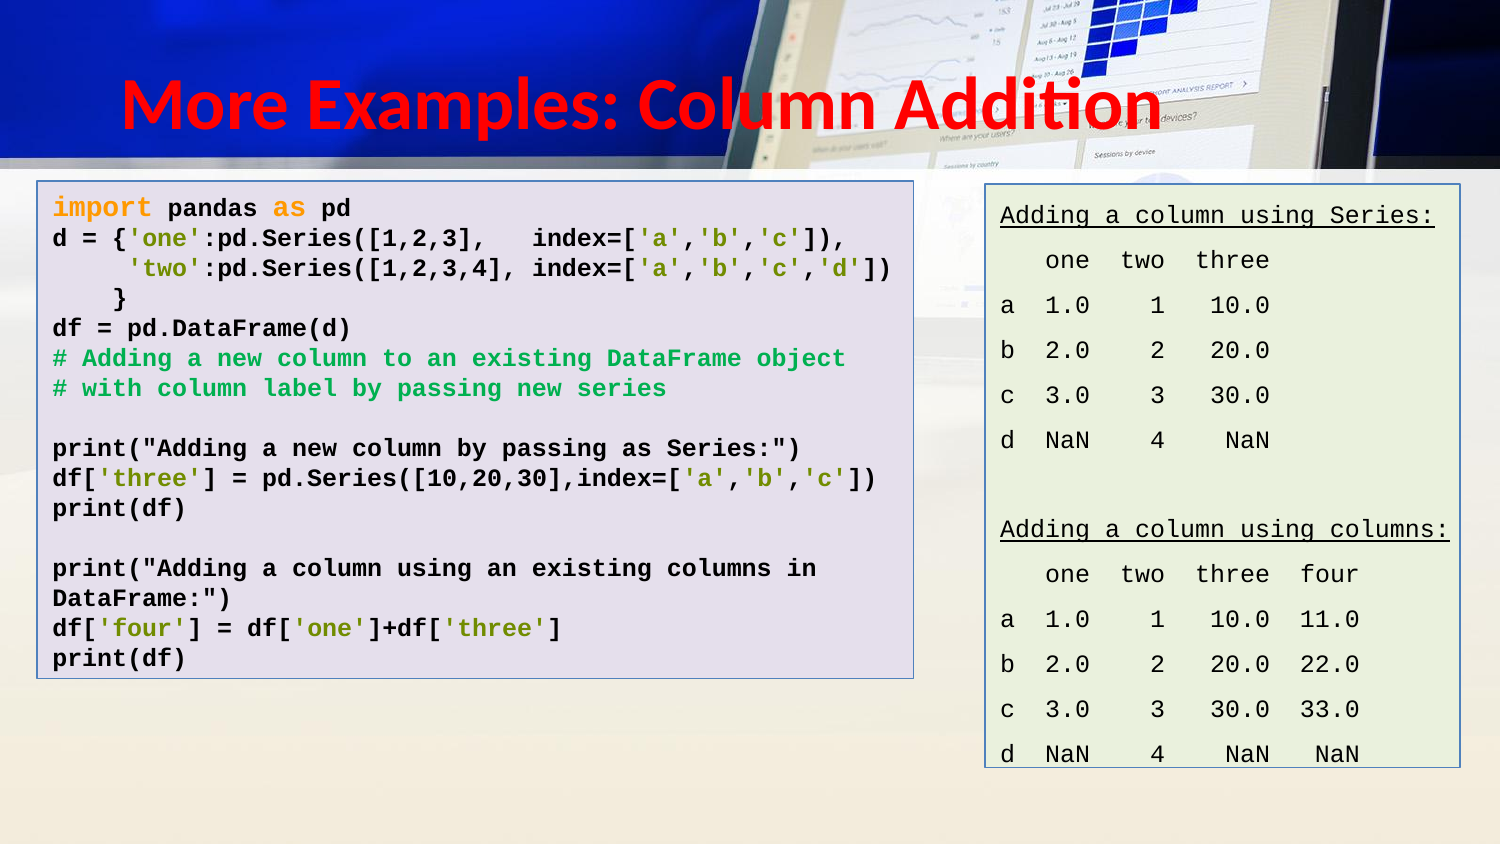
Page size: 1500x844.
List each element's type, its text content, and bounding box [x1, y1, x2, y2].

title More Examples: Column Addition [105, 17, 1400, 181]
text_box Adding a column using Series: one two three a 1.0 1 10.0 b 2.0 2 20.0 c 3.0 3 30.0 d NaN 4 NaN Adding a column using columns: one two three four a 1.0 1 10.0 11.0 b 2.0 2 20.0 22.0 c 3.0 3 30.0 33.0 d NaN 4 NaN NaN [985, 183, 1461, 768]
picture [0, 0, 1500, 844]
text_box import pandas as pd d = {'one':pd.Series([1,2,3], index=['a','b','c']), 'two':pd.Series([1,2,3,4], index=['a','b','c','d']) } df = pd.DataFrame(d) # Adding a new column to an existing DataFrame object # with column label by passing new series print("Adding a new column by passing as Series:") df['three'] = pd.Series([10,20,30],index=['a','b','c']) print(df) print("Adding a column using an existing columns in DataFrame:") df['four'] = df['one']+df['three'] print(df) [37, 180, 914, 679]
